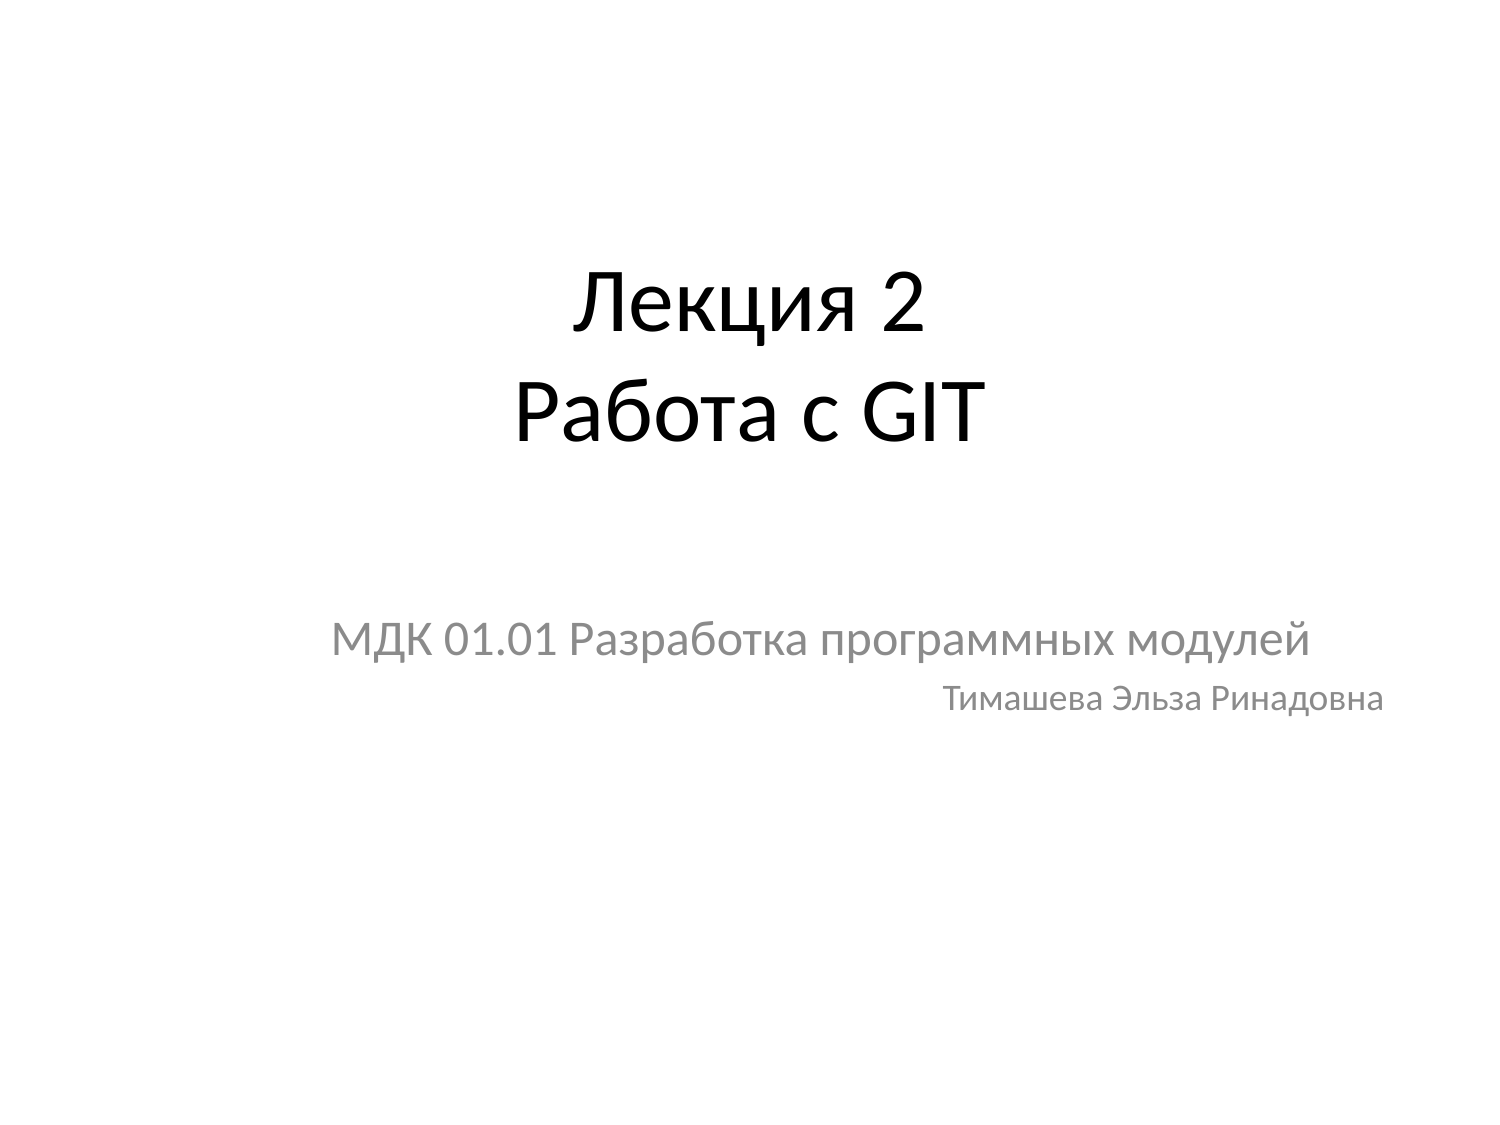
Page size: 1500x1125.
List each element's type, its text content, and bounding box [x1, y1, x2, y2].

title Лекция 2 Работа с GIT [112, 149, 1388, 551]
subtitle МДК 01.01 Разработка программных модулей Тимашева Эльза Ринадовна [242, 597, 1400, 976]
